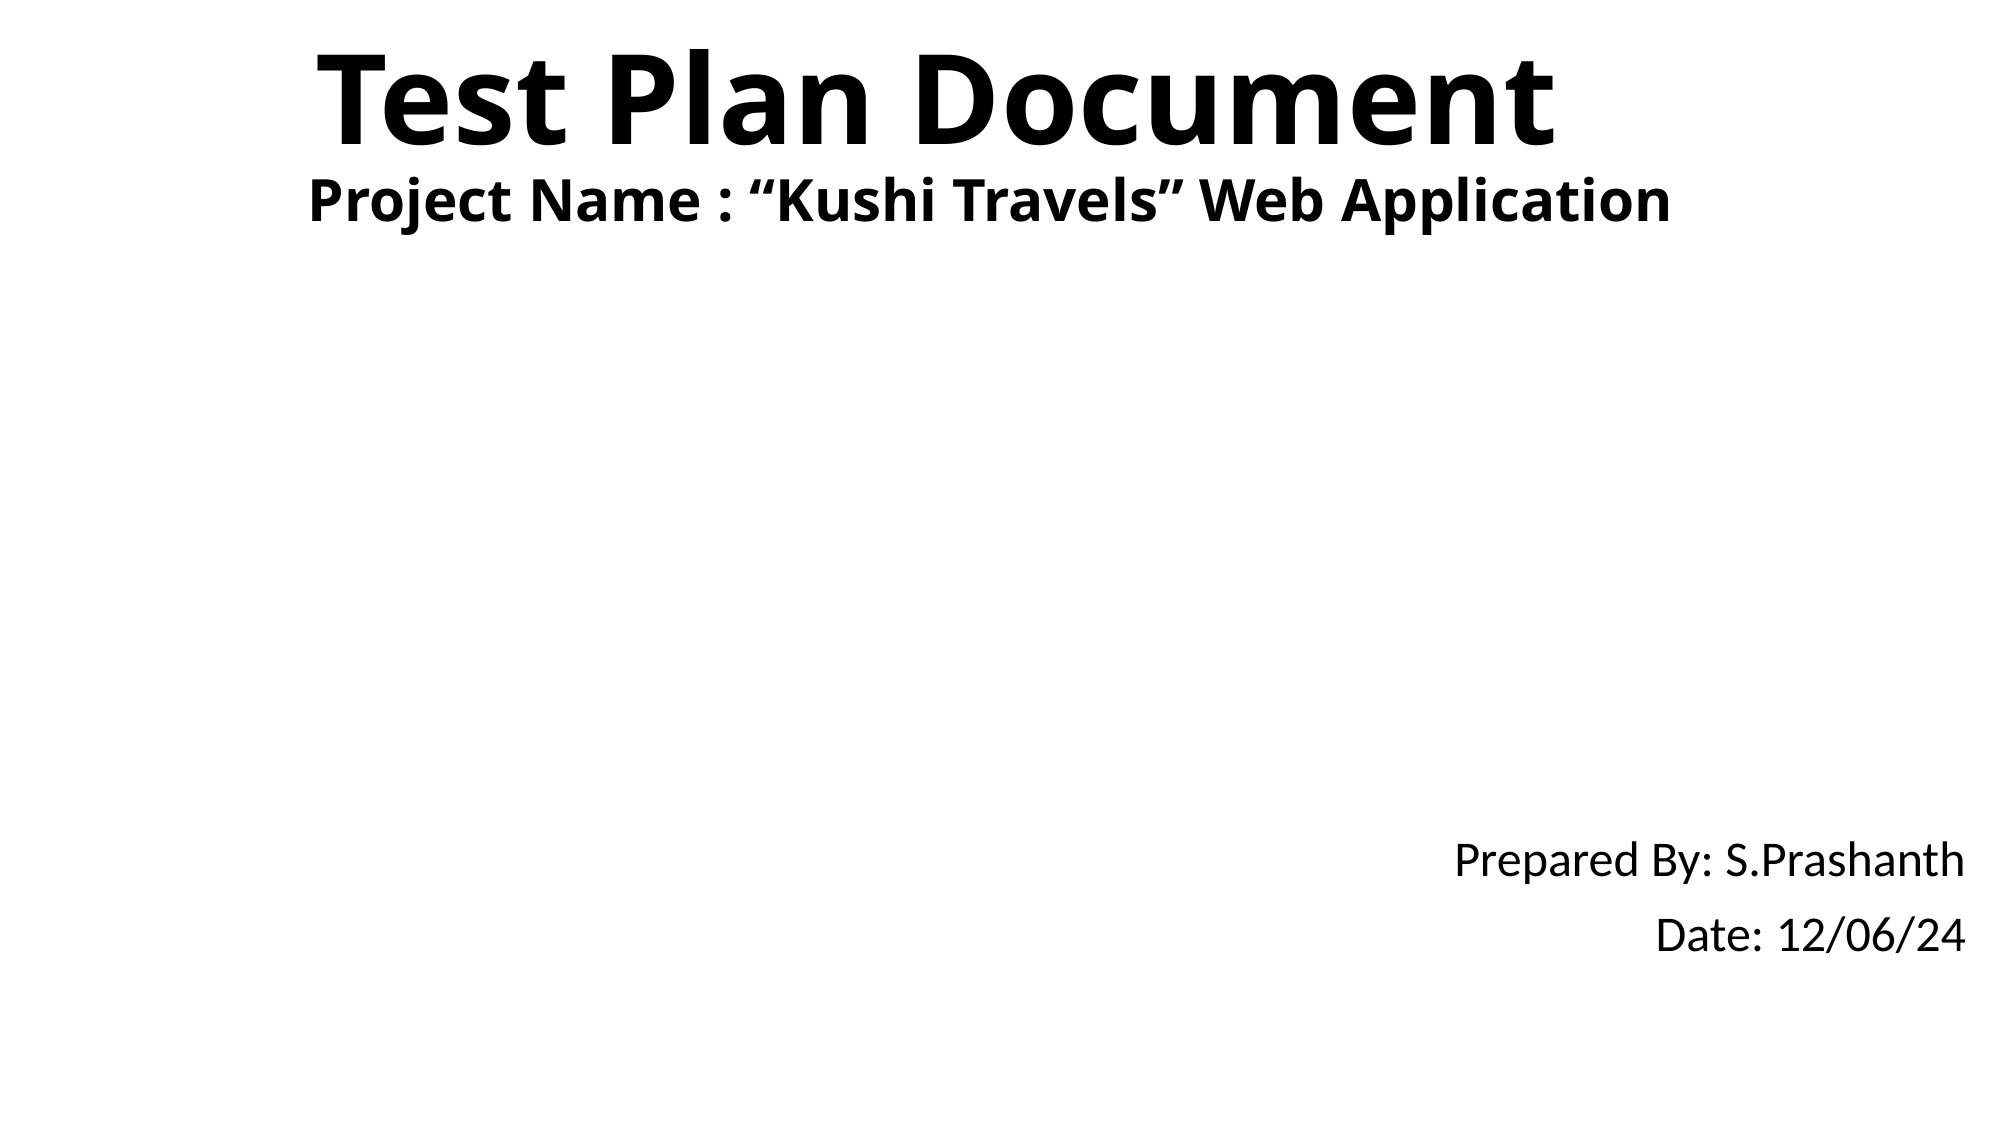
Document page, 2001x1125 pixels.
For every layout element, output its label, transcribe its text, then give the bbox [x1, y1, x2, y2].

subtitle Prepared By: S.Prashanth Date: 12/06/24 [480, 825, 1981, 1098]
title Test Plan Document Project Name : “Kushi Travels” Web Application [0, 0, 1981, 392]
